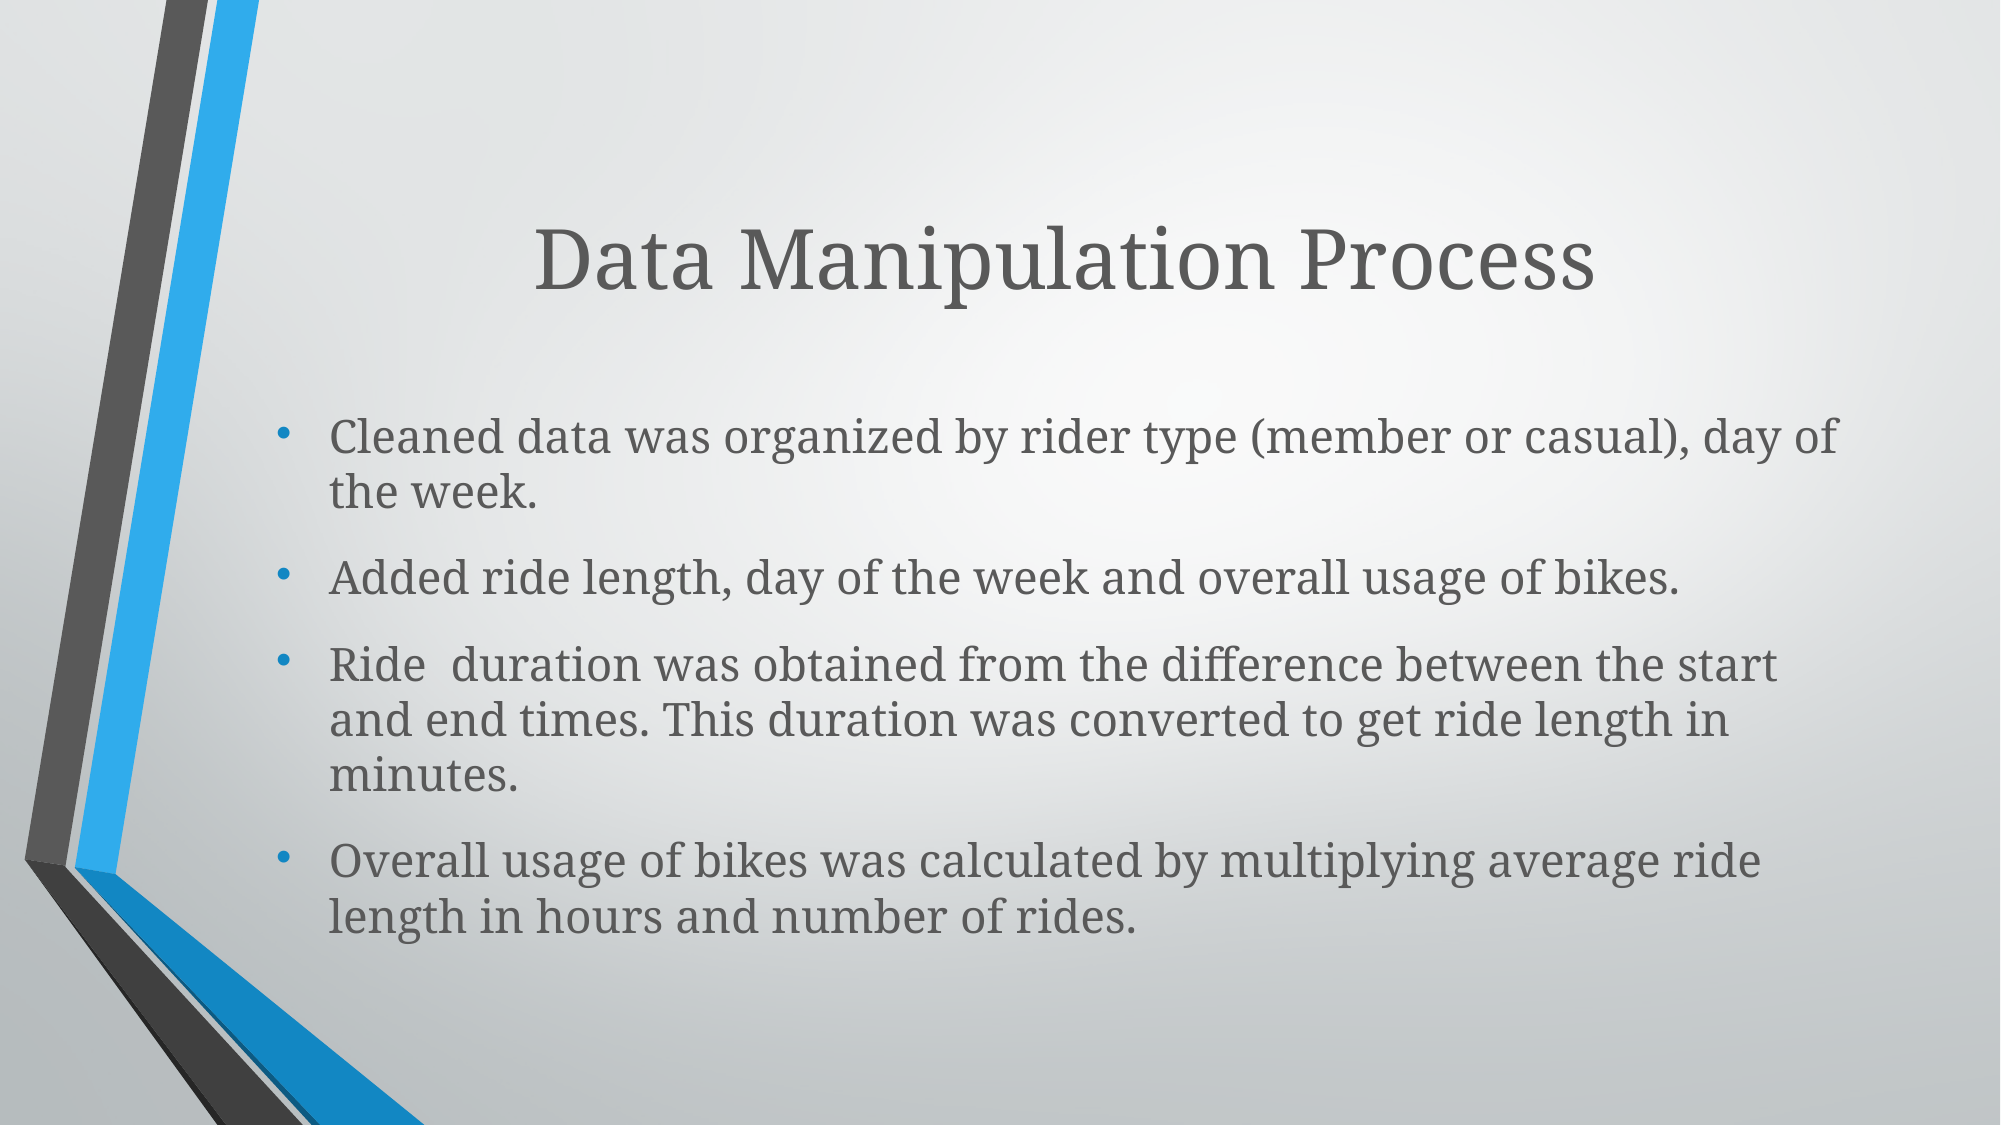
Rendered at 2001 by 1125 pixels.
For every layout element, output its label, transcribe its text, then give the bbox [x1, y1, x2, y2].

title Data Manipulation Process [243, 112, 1887, 399]
list Cleaned data was organized by rider type (member or casual), day of the week. Added ride length, day of the week and overall usage of bikes. Ride duration was obtained from the difference between the start and end times. This duration was converted to get ride length in minutes. Overall usage of bikes was calculated by multiplying average ride length in hours and number of rides. [243, 399, 1887, 950]
